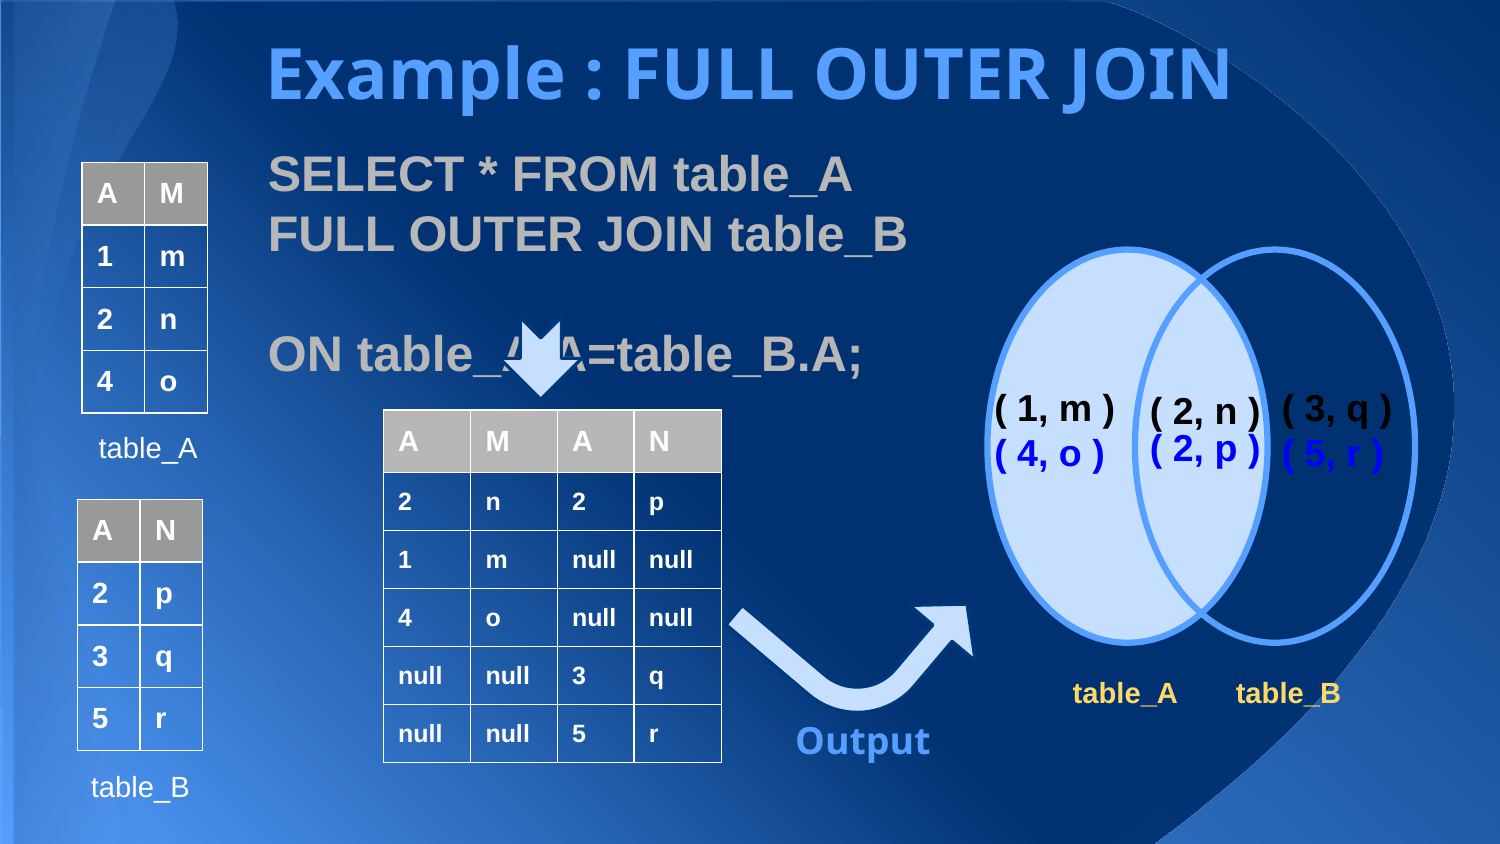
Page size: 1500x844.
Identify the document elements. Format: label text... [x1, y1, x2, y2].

table_cell m [145, 226, 207, 287]
table_cell null [471, 647, 557, 704]
text_box [499, 317, 582, 400]
table_cell q [141, 626, 202, 687]
table_cell 5 [558, 705, 633, 762]
text_box table_B [1220, 659, 1371, 711]
table_cell 4 [384, 589, 470, 646]
table_header M [145, 163, 207, 224]
title Example : FULL OUTER JOIN [0, 0, 1500, 129]
text_box ( 1, m ) ( 4, o ) [979, 369, 1136, 523]
table_cell 4 [83, 351, 144, 412]
table_header M [471, 411, 557, 472]
table_cell 2 [78, 563, 139, 624]
table_cell r [635, 705, 721, 762]
table_cell null [635, 531, 721, 588]
table_header N [635, 411, 721, 472]
table_cell null [384, 705, 470, 762]
table_cell 2 [83, 288, 144, 350]
table_cell p [141, 563, 202, 624]
text_box [726, 604, 976, 713]
title Output [762, 695, 964, 778]
text_box SELECT * FROM table_A FULL OUTER JOIN table_B ON table_A.A=table_B.A; [252, 126, 938, 347]
text_box ( 2, n ) [1136, 371, 1266, 409]
table_cell n [471, 473, 557, 530]
table_cell 2 [384, 473, 470, 530]
table_cell 3 [78, 626, 139, 687]
table_cell null [635, 589, 721, 646]
text_box table_A [83, 414, 222, 479]
text_box [998, 249, 1201, 371]
table_cell o [471, 589, 557, 646]
table_header A [78, 500, 139, 561]
table_header N [141, 500, 202, 561]
table_cell null [558, 589, 633, 646]
text_box [998, 484, 1201, 643]
table_cell q [635, 647, 721, 704]
table_header A [558, 411, 633, 472]
table_header A [83, 163, 144, 224]
table_cell 5 [78, 688, 139, 750]
table_cell r [141, 688, 202, 750]
text_box ( 3, q ) ( 5, r ) [1266, 369, 1424, 523]
table_cell null [471, 705, 557, 762]
text_box table_B [75, 753, 214, 818]
text_box ( 2, p ) [1136, 409, 1266, 484]
text_box [1137, 484, 1404, 643]
table_cell null [384, 647, 470, 704]
table_cell n [145, 288, 207, 350]
table_cell m [471, 531, 557, 588]
table_cell o [145, 351, 207, 412]
table_cell 1 [83, 226, 144, 287]
table_header A [384, 411, 470, 472]
text_box [1145, 249, 1404, 371]
table_cell 2 [558, 473, 633, 530]
text_box table_A [1057, 659, 1208, 711]
table_cell null [558, 531, 633, 588]
table_cell 3 [558, 647, 633, 704]
table_cell 1 [384, 531, 470, 588]
table_cell p [635, 473, 721, 530]
